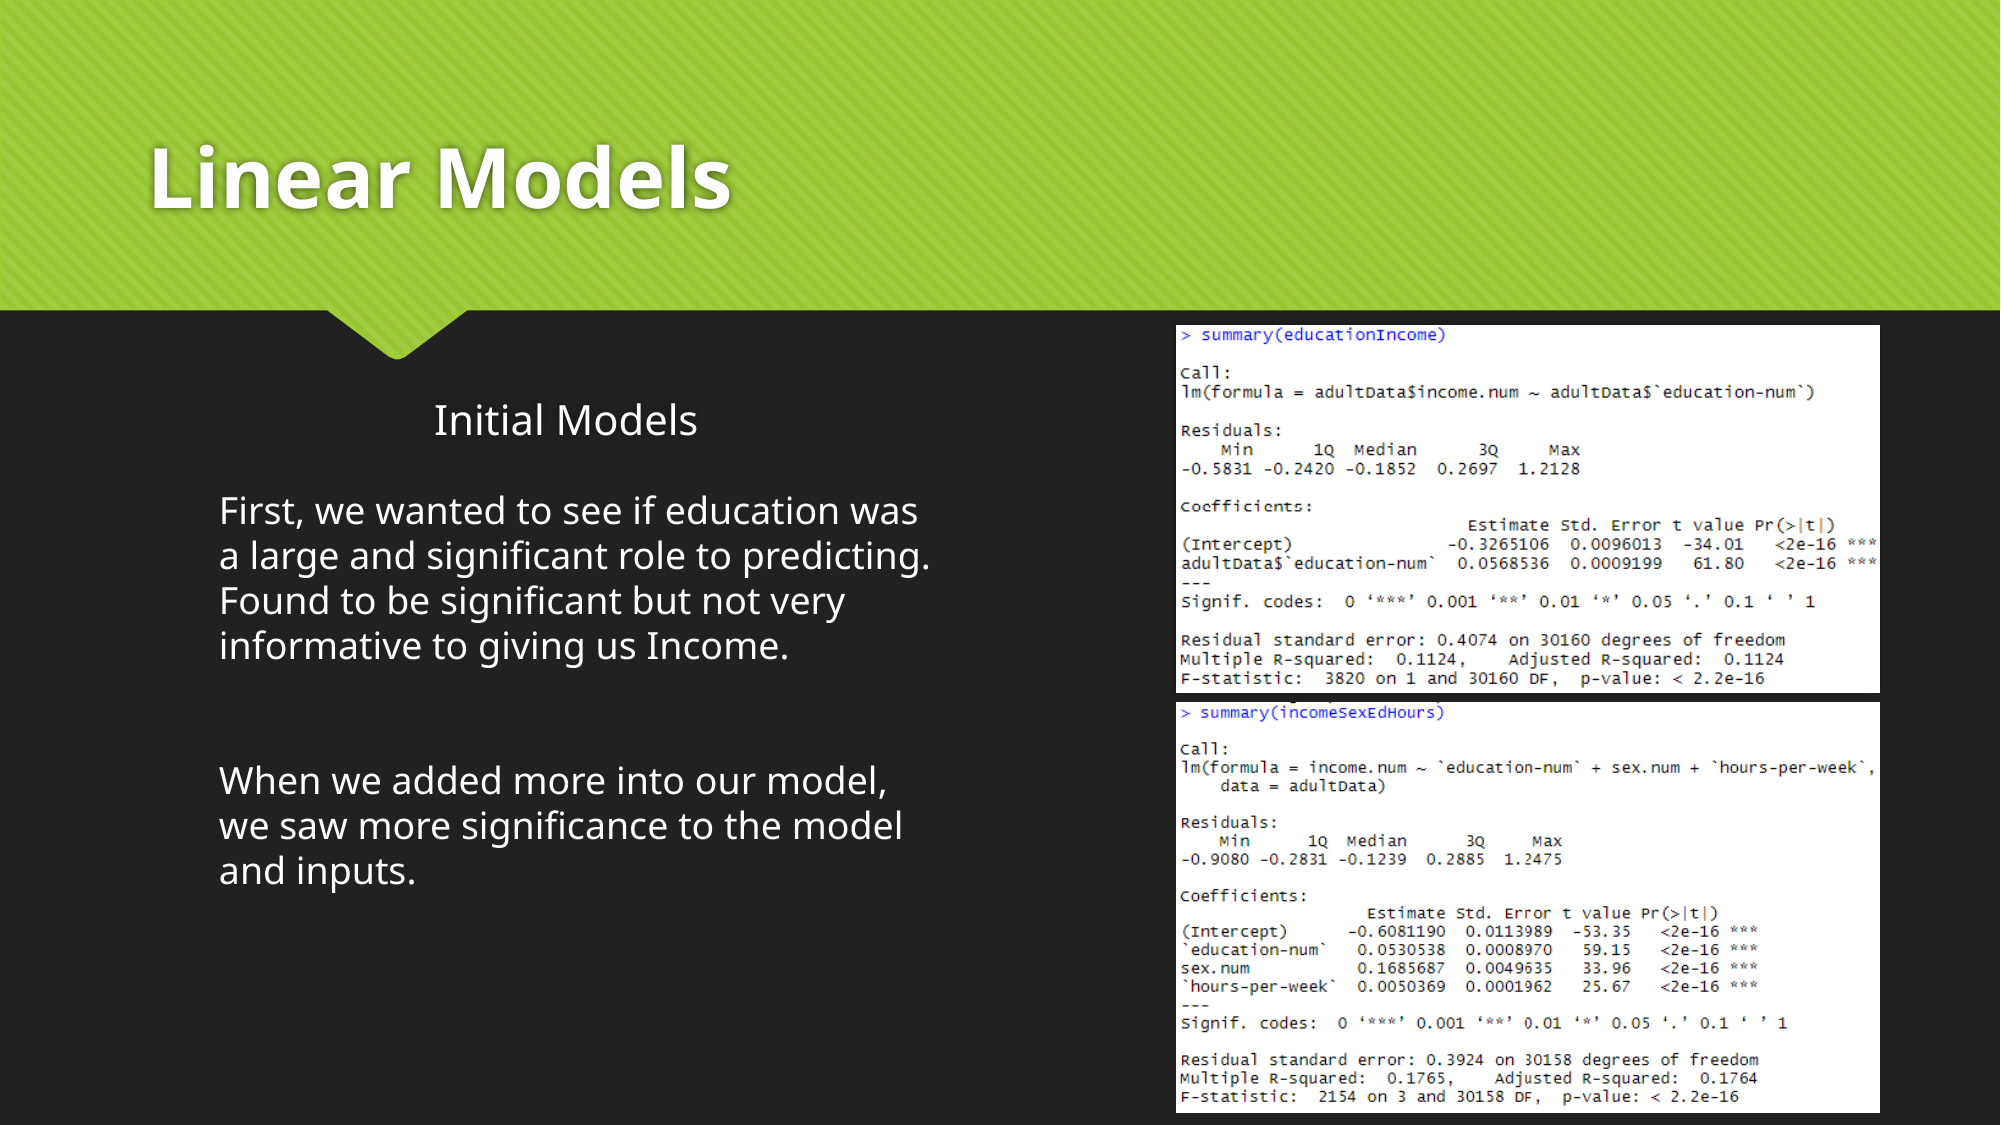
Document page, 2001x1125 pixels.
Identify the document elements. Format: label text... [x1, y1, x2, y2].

picture [1176, 702, 1881, 1114]
list Initial Models [133, 356, 1000, 452]
text_box First, we wanted to see if education was a large and significant role to predicting. Found to be significant but not very informative to giving us Income. When we added more into our model, we saw more significance to the model and inputs. [204, 479, 953, 900]
title Linear Models [132, 73, 1868, 233]
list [1176, 325, 1881, 693]
